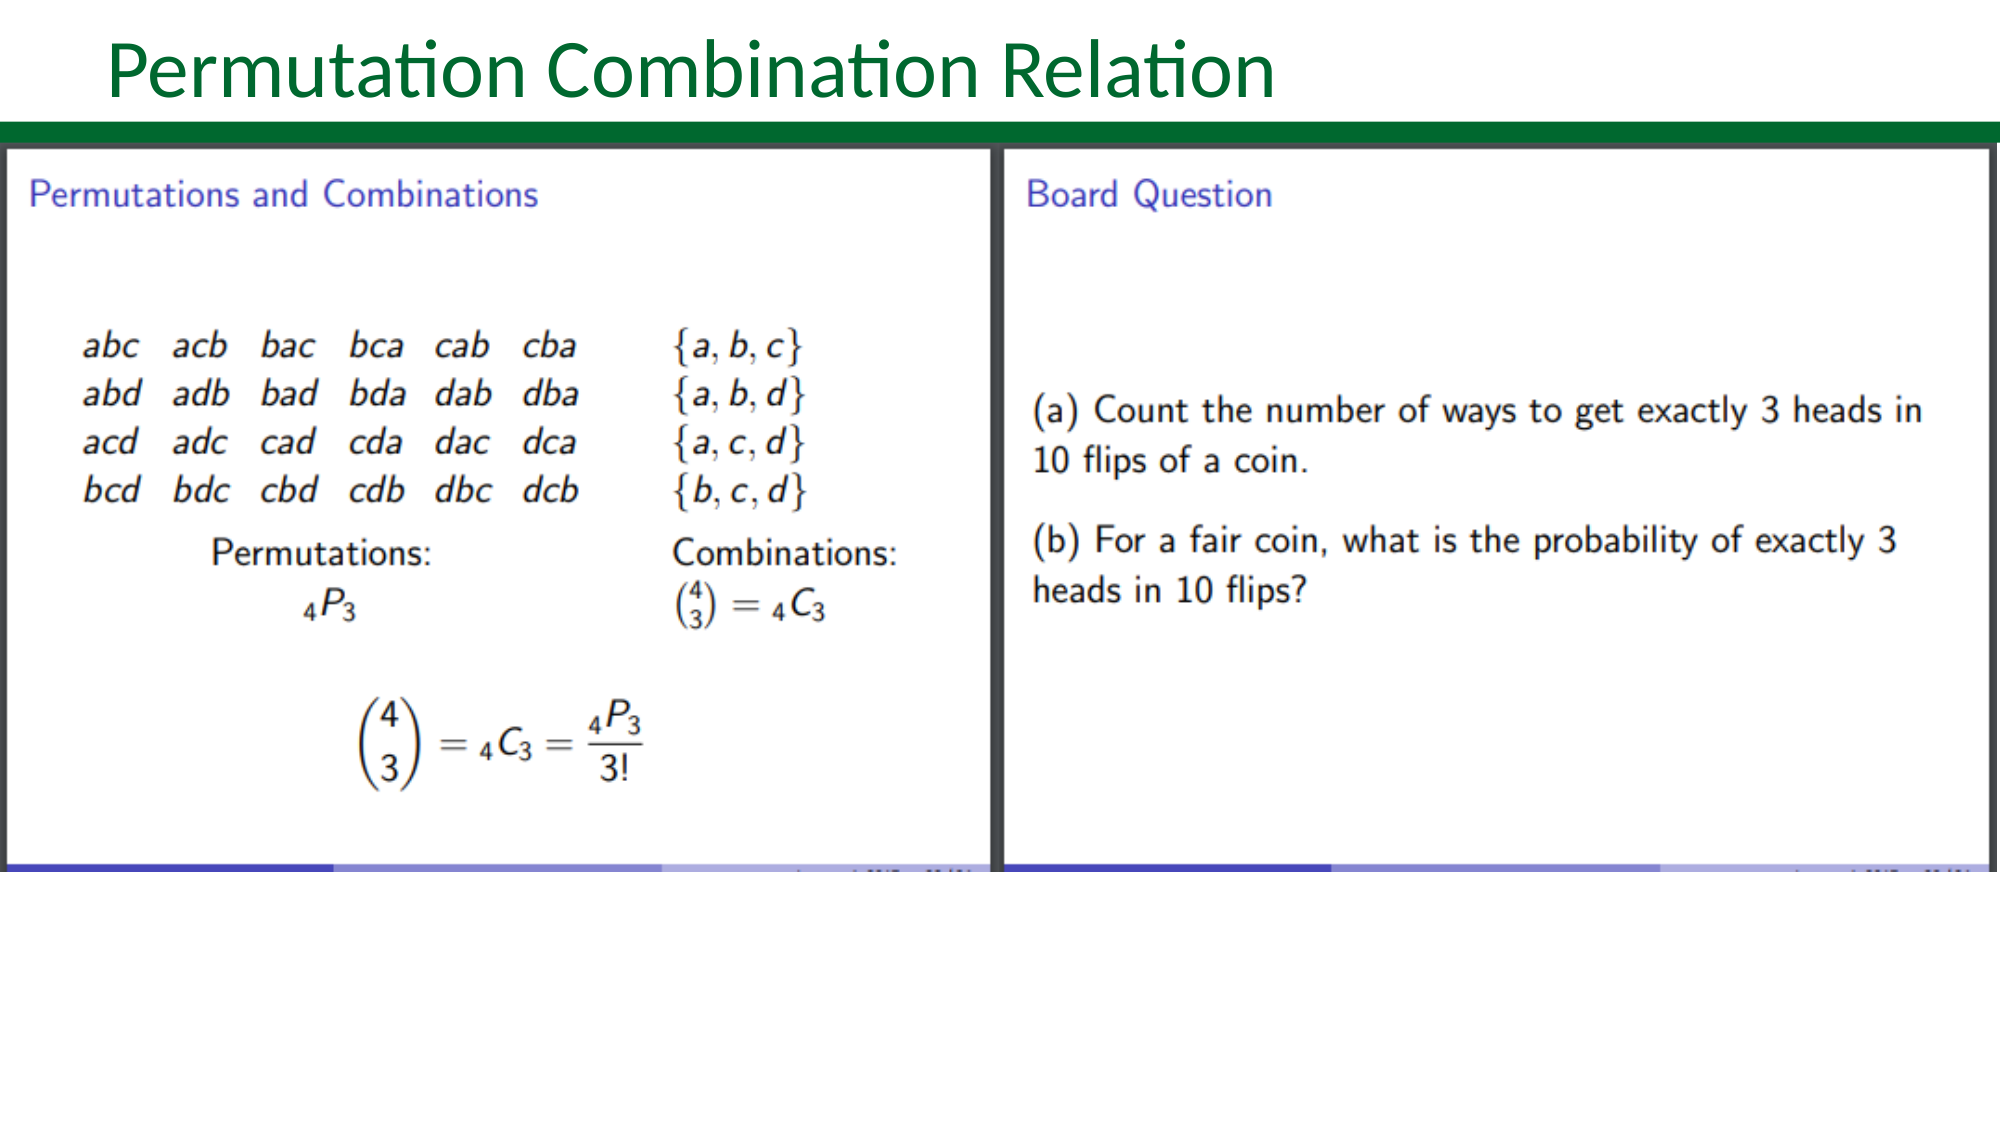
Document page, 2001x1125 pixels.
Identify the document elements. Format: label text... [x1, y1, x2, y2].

text_box Permutation Combination Relation [91, 6, 1790, 121]
text_box [0, 121, 2000, 143]
picture [0, 142, 1997, 872]
